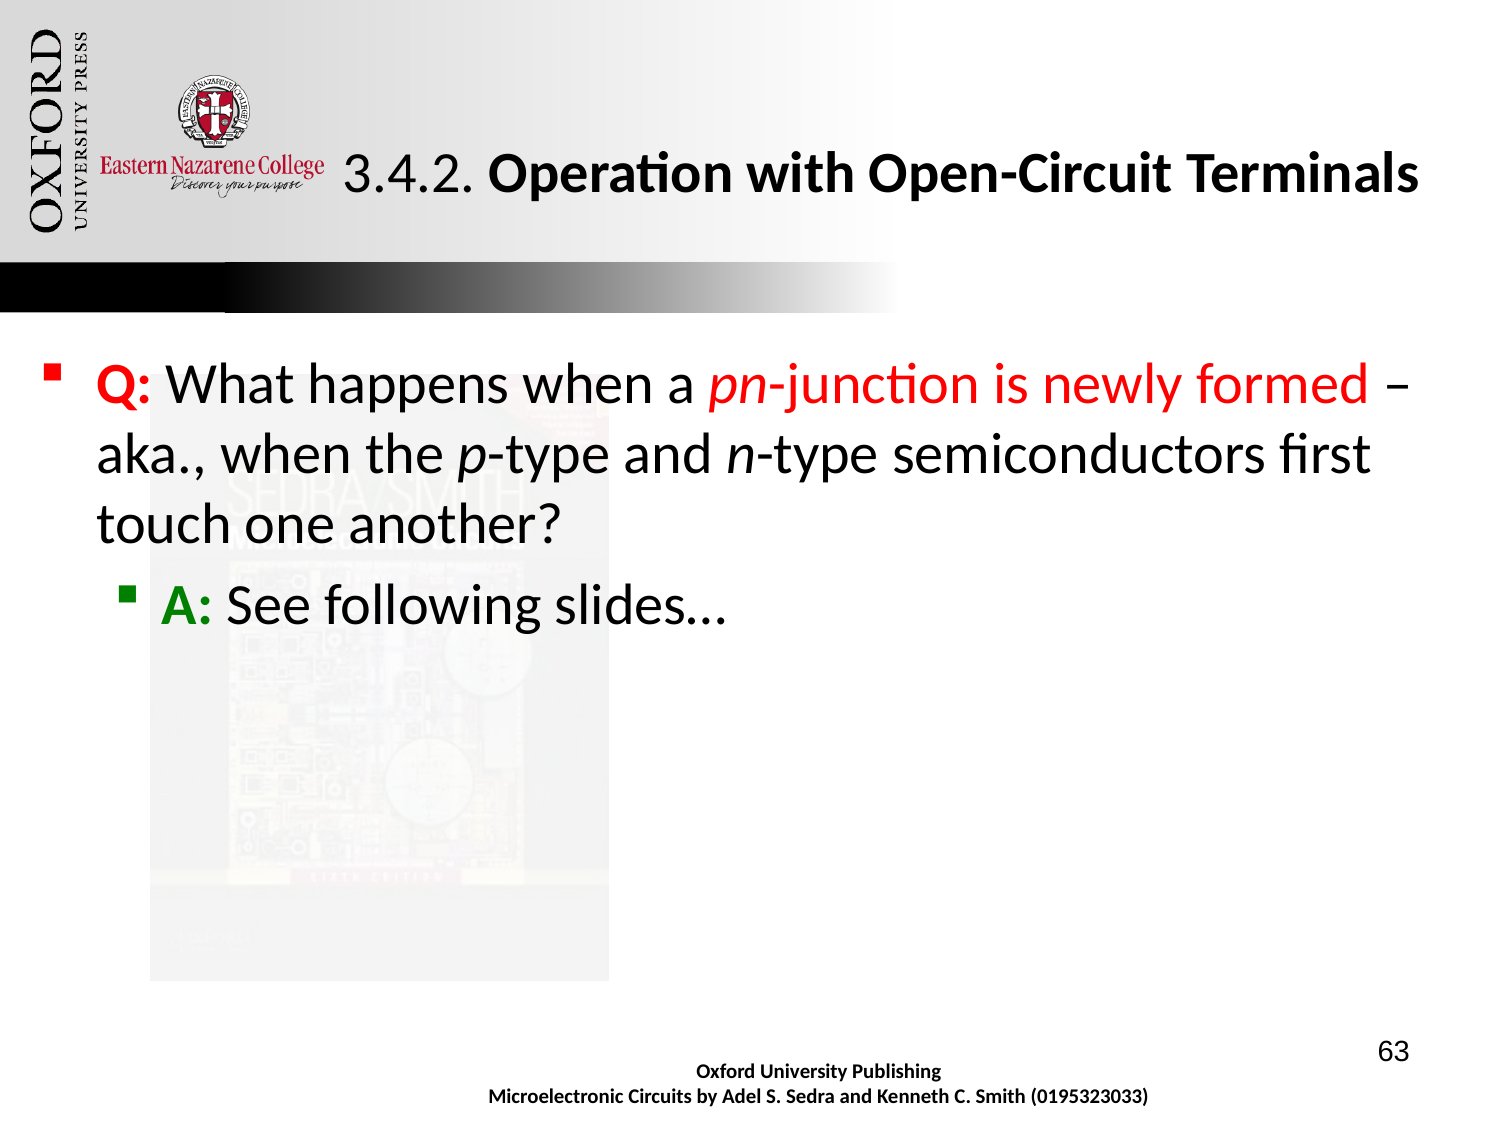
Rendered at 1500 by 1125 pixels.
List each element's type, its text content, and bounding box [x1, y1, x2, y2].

list Q: What happens when a pn-junction is newly formed – aka., when the p-type and n-type semiconductors first touch one another? A: See following slides… [24, 337, 1463, 1000]
footer Oxford University Publishing Microelectronic Circuits by Adel S. Sedra and Kenneth C. Smith (0195323033) [462, 1024, 1074, 1103]
slide_number 63 [1074, 1024, 1425, 1103]
picture [16, 24, 262, 238]
text_box 3.4.2. Operation with Open-Circuit Terminals [262, 62, 1500, 275]
